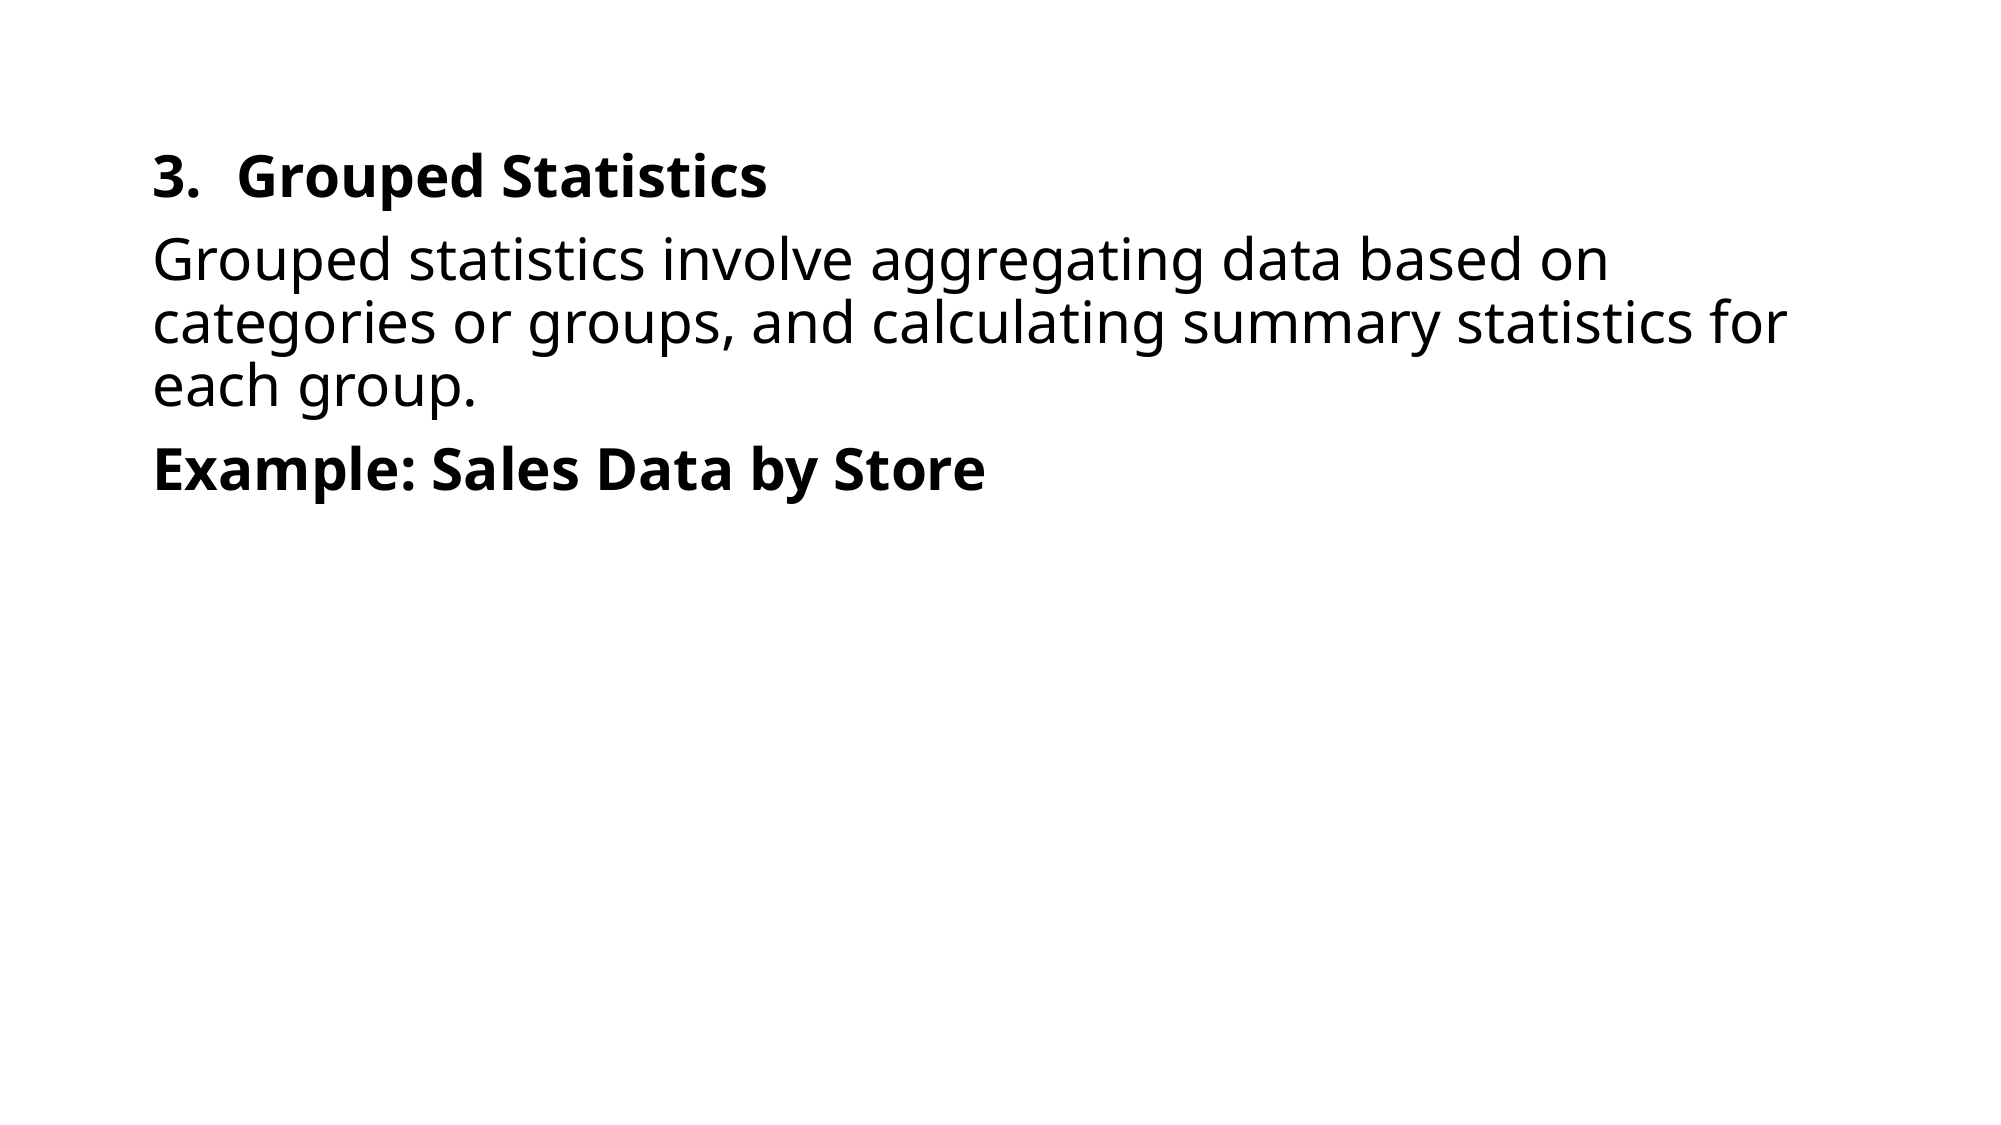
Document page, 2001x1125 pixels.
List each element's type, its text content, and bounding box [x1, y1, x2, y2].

list Grouped Statistics Grouped statistics involve aggregating data based on categories or groups, and calculating summary statistics for each group. Example: Sales Data by Store [137, 139, 1863, 1014]
